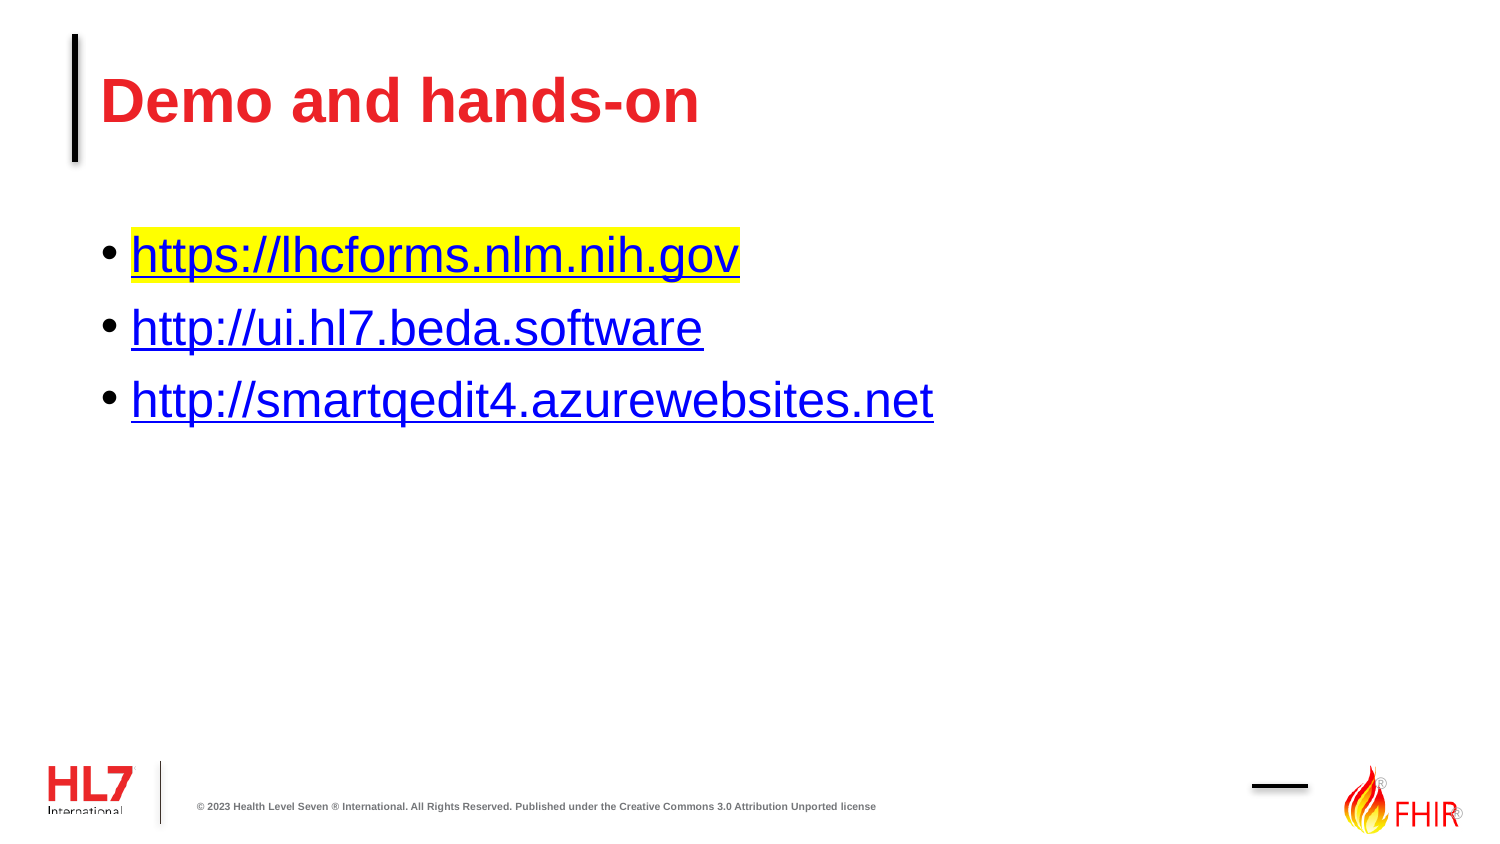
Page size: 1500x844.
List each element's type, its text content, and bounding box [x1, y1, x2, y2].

title Demo and hands-on [100, 33, 1451, 163]
footer © 2023 Health Level Seven ® International. All Rights Reserved. Published under the Creative Commons 3.0 Attribution Unported license [196, 786, 941, 813]
picture [1339, 760, 1463, 837]
list https://lhcforms.nlm.nih.gov http://ui.hl7.beda.software http://smartqedit4.azurewebsites.net [100, 222, 1451, 731]
